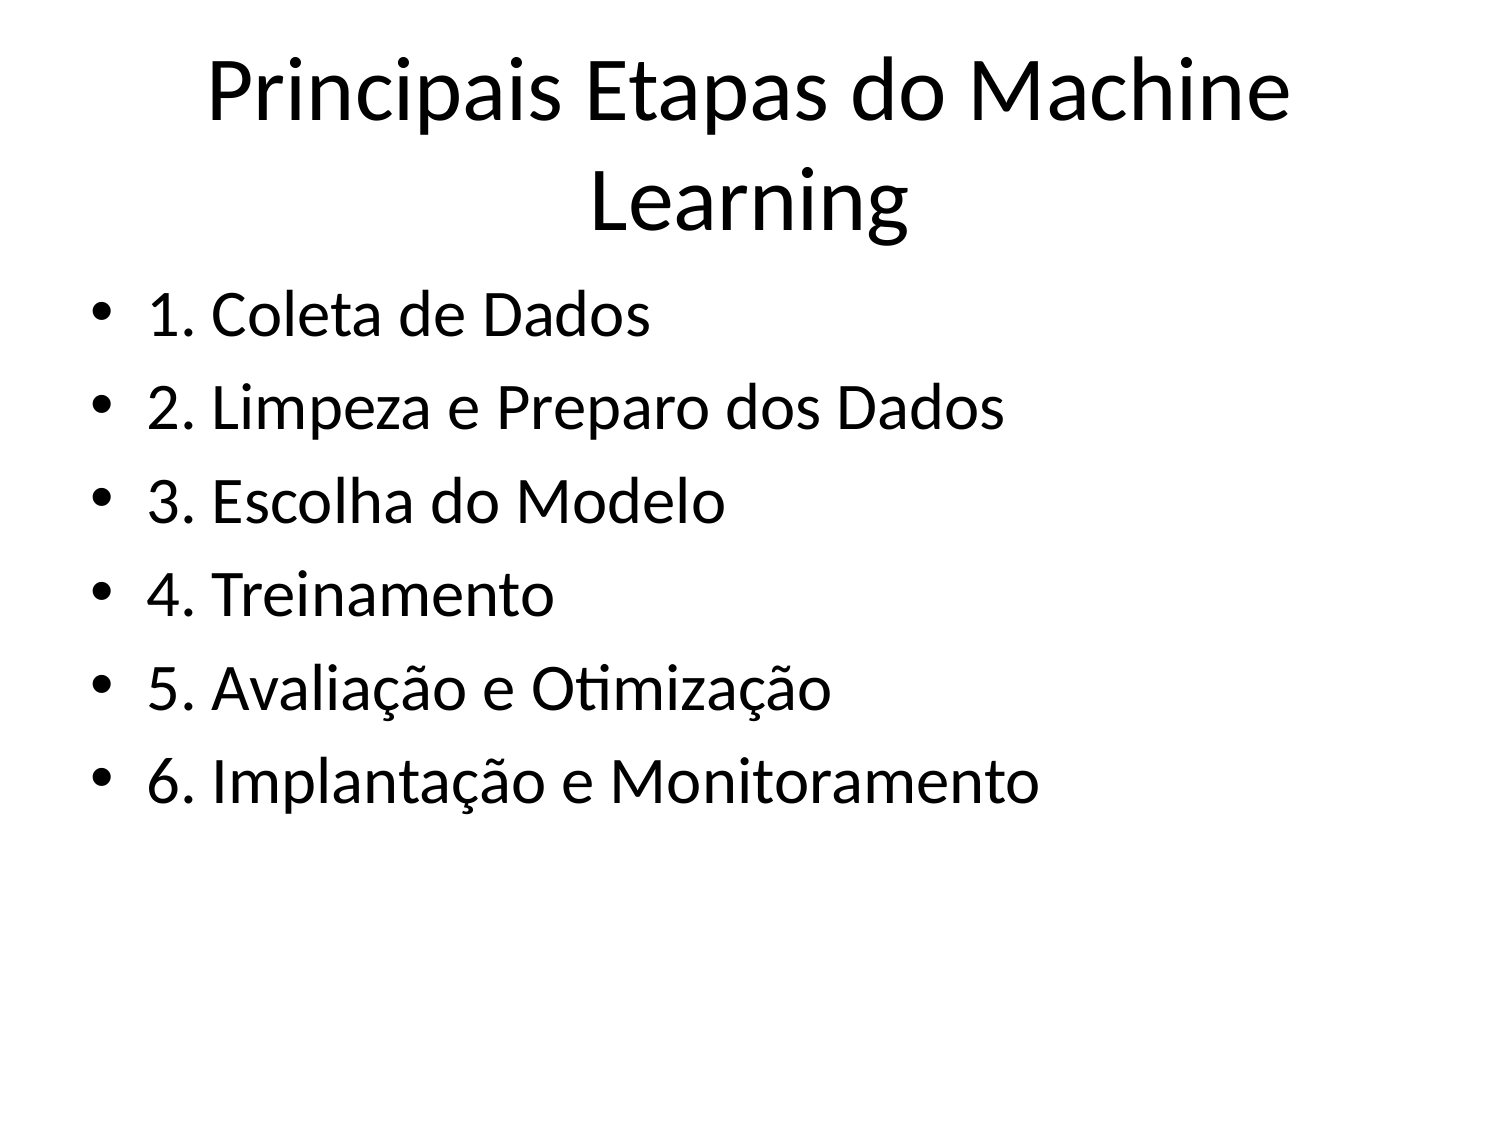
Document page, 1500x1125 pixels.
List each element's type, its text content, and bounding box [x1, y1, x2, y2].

list 1. Coleta de Dados 2. Limpeza e Preparo dos Dados 3. Escolha do Modelo 4. Treinamento 5. Avaliação e Otimização 6. Implantação e Monitoramento [75, 262, 1425, 1005]
title Principais Etapas do Machine Learning [75, 45, 1425, 233]
